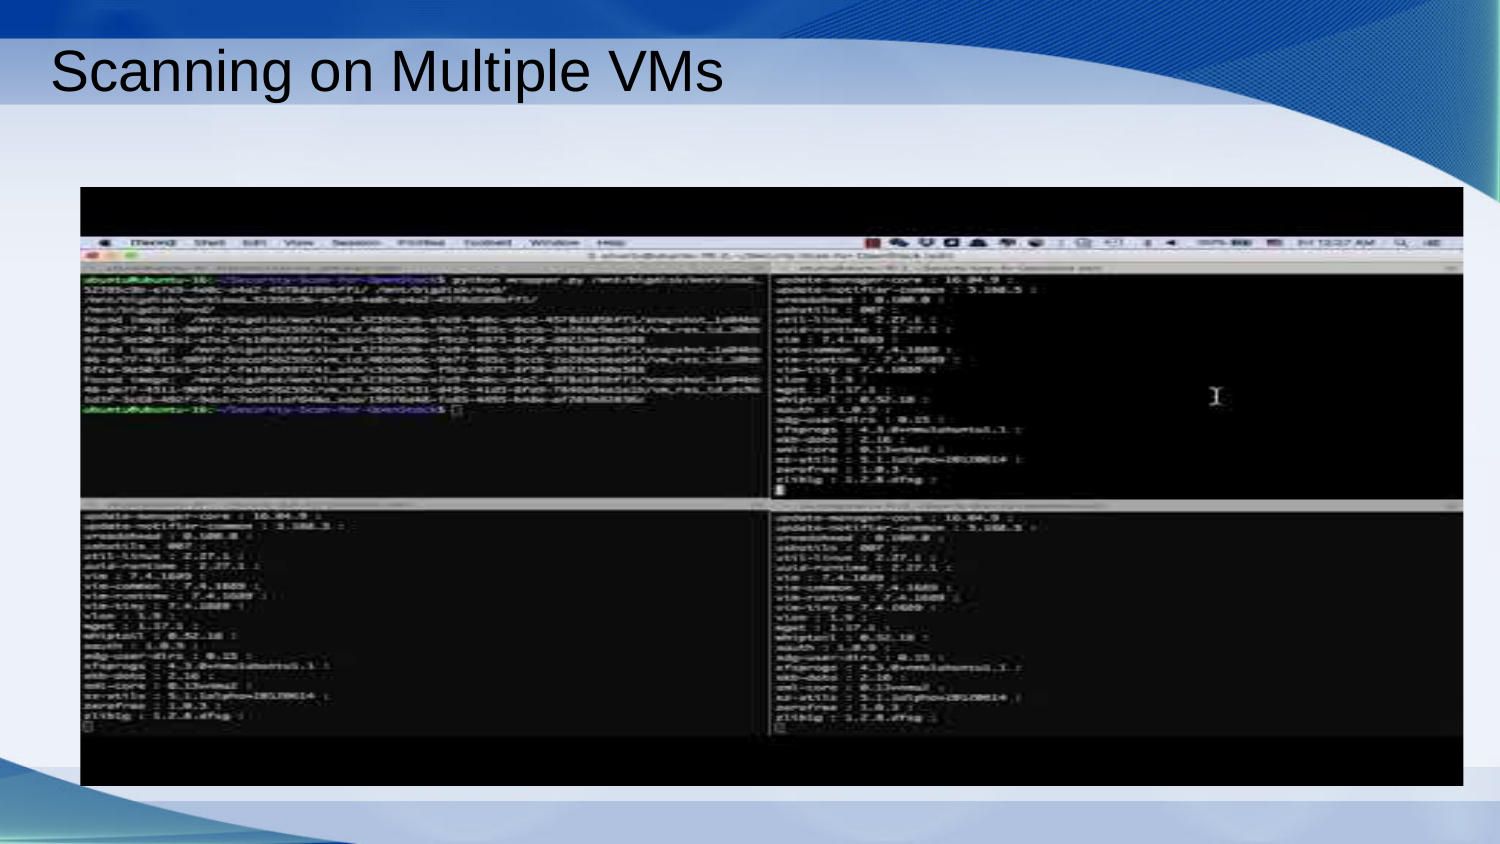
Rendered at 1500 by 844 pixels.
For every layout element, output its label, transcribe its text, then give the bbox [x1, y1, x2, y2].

text_box [80, 187, 1464, 786]
title Scanning on Multiple VMs [35, 17, 1433, 112]
picture [0, 0, 1500, 844]
